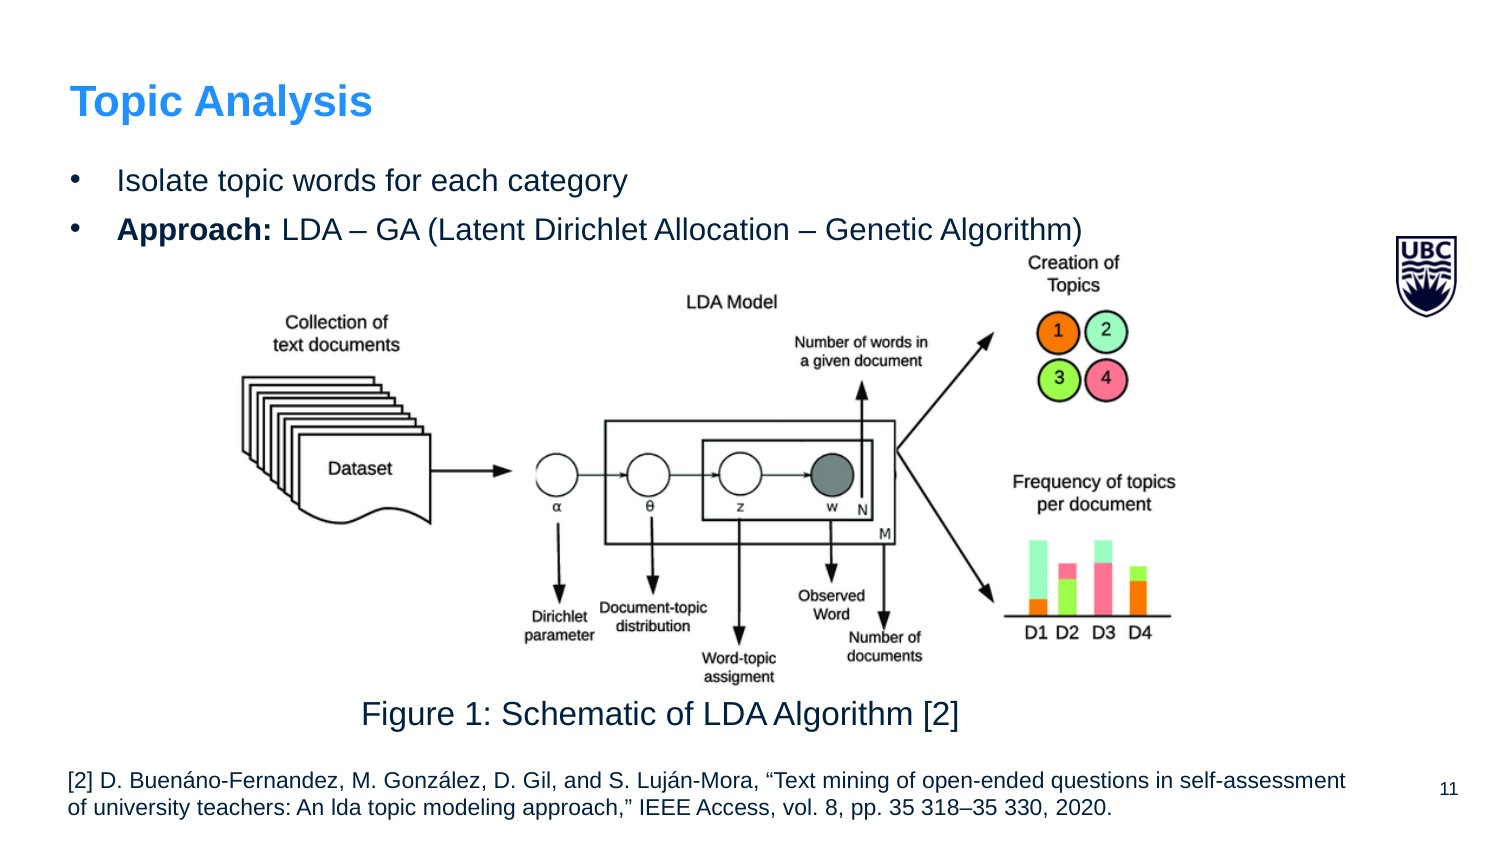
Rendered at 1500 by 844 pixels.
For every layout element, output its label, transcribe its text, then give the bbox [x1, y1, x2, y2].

picture [173, 254, 1176, 695]
title Topic Analysis [69, 72, 1364, 147]
text_box [2] D. Buenáno-Fernandez, M. González, D. Gil, and S. Luján-Mora, “Text mining of open-ended questions in self-assessment of university teachers: An lda topic modeling approach,” IEEE Access, vol. 8, pp. 35 318–35 330, 2020. [52, 757, 1381, 828]
text_box Figure 1: Schematic of LDA Algorithm [2] [346, 684, 1398, 739]
list Isolate topic words for each category Approach: LDA – GA (Latent Dirichlet Allocation – Genetic Algorithm) [69, 149, 1327, 756]
picture [1396, 236, 1457, 318]
